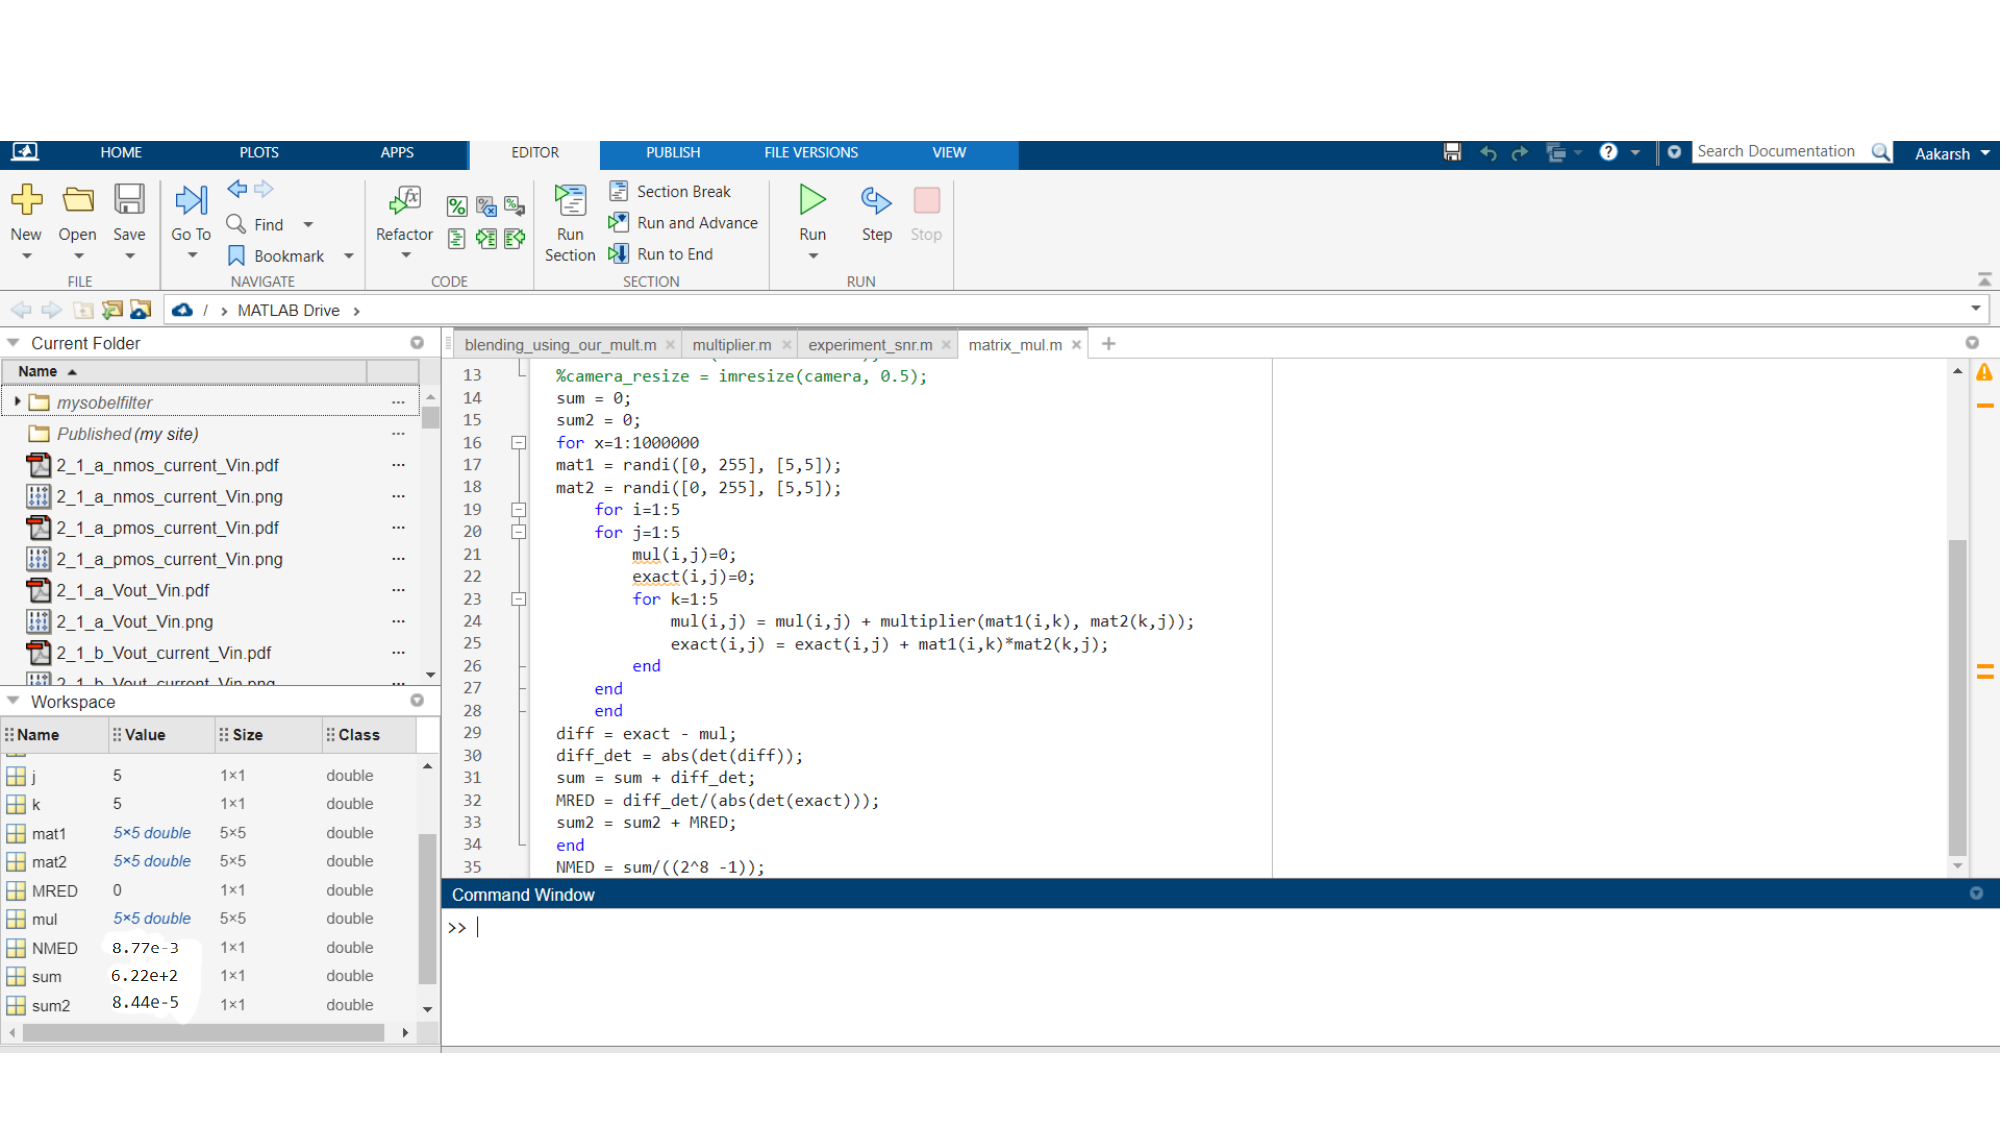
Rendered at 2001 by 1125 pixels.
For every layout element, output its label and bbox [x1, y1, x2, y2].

picture [0, 141, 2000, 1053]
